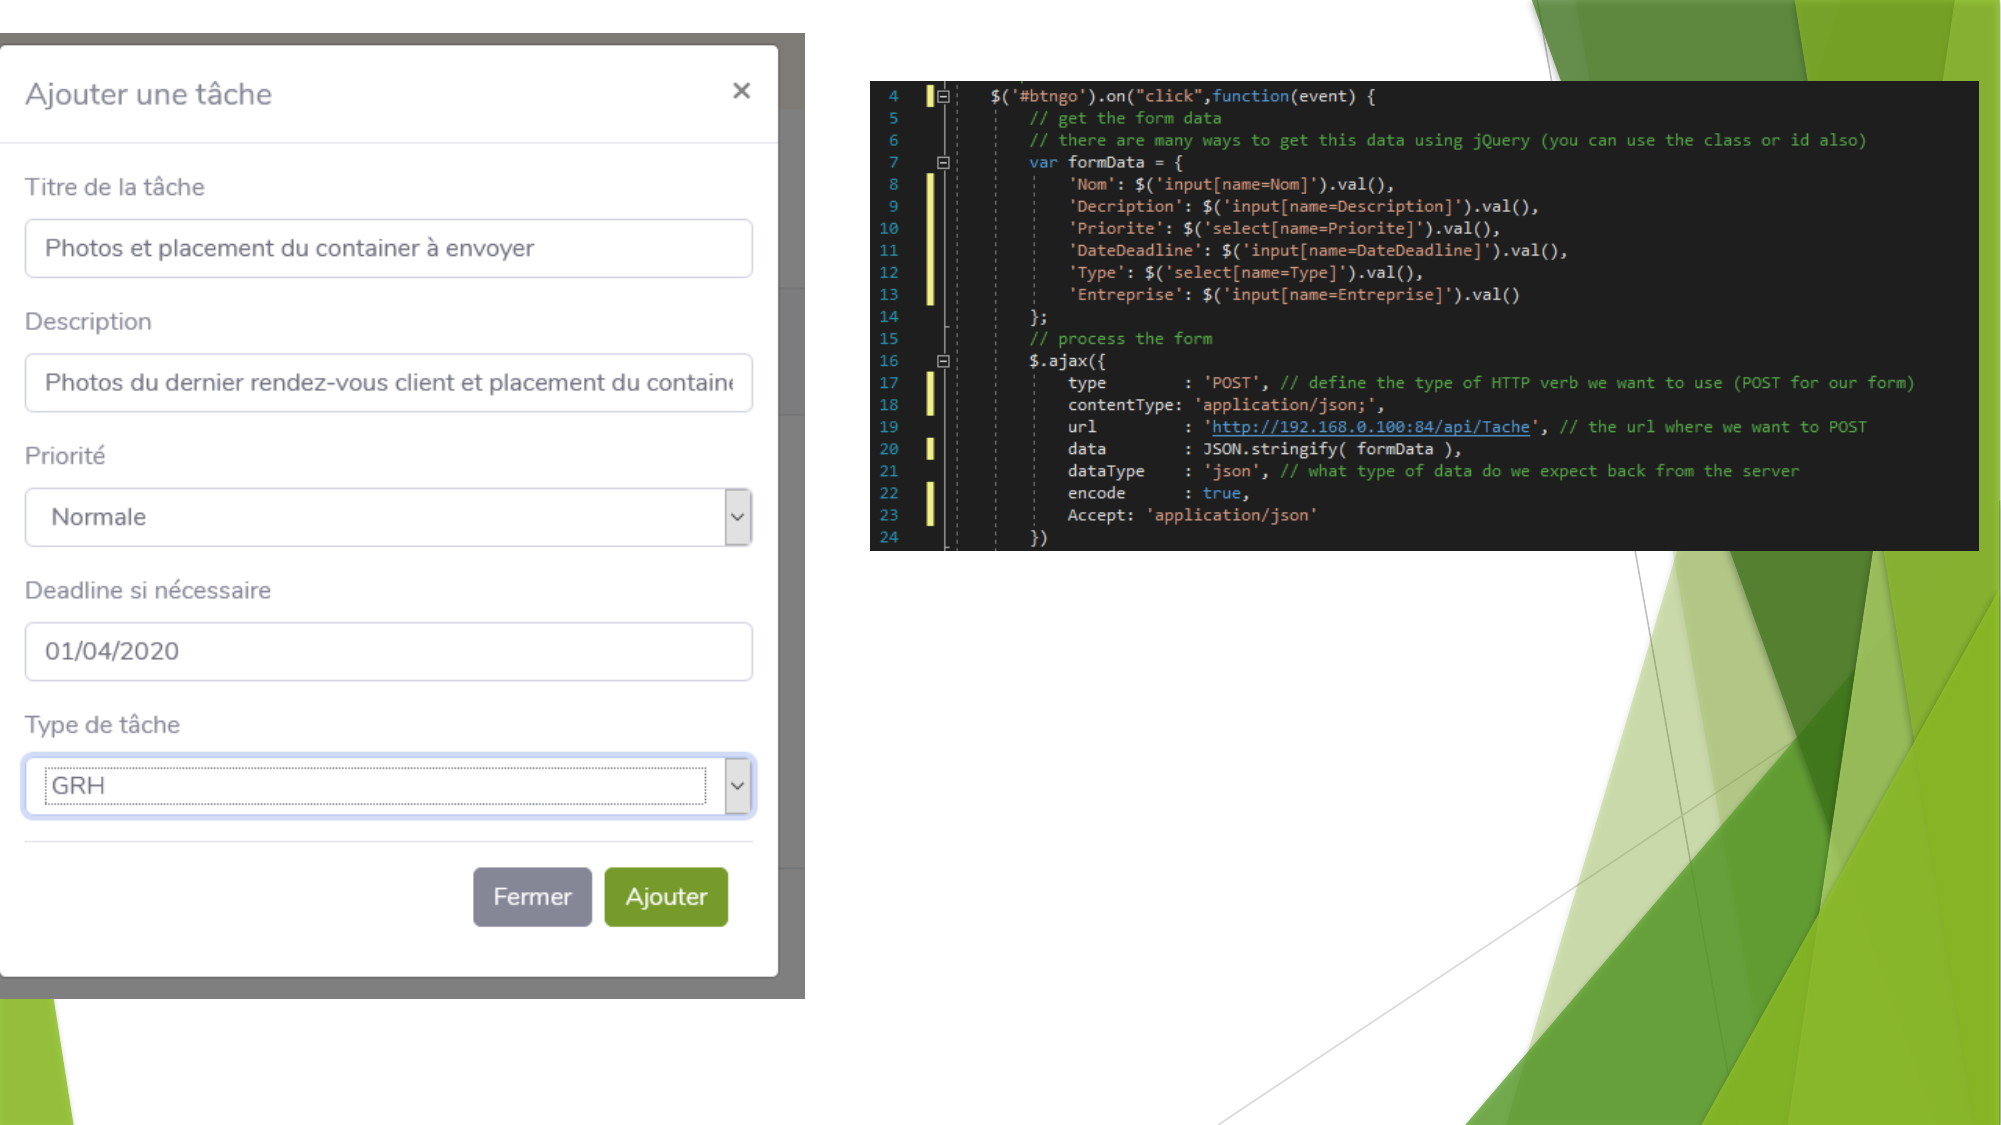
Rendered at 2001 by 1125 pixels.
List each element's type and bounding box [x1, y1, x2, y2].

picture [869, 81, 1979, 552]
picture [0, 32, 806, 1000]
